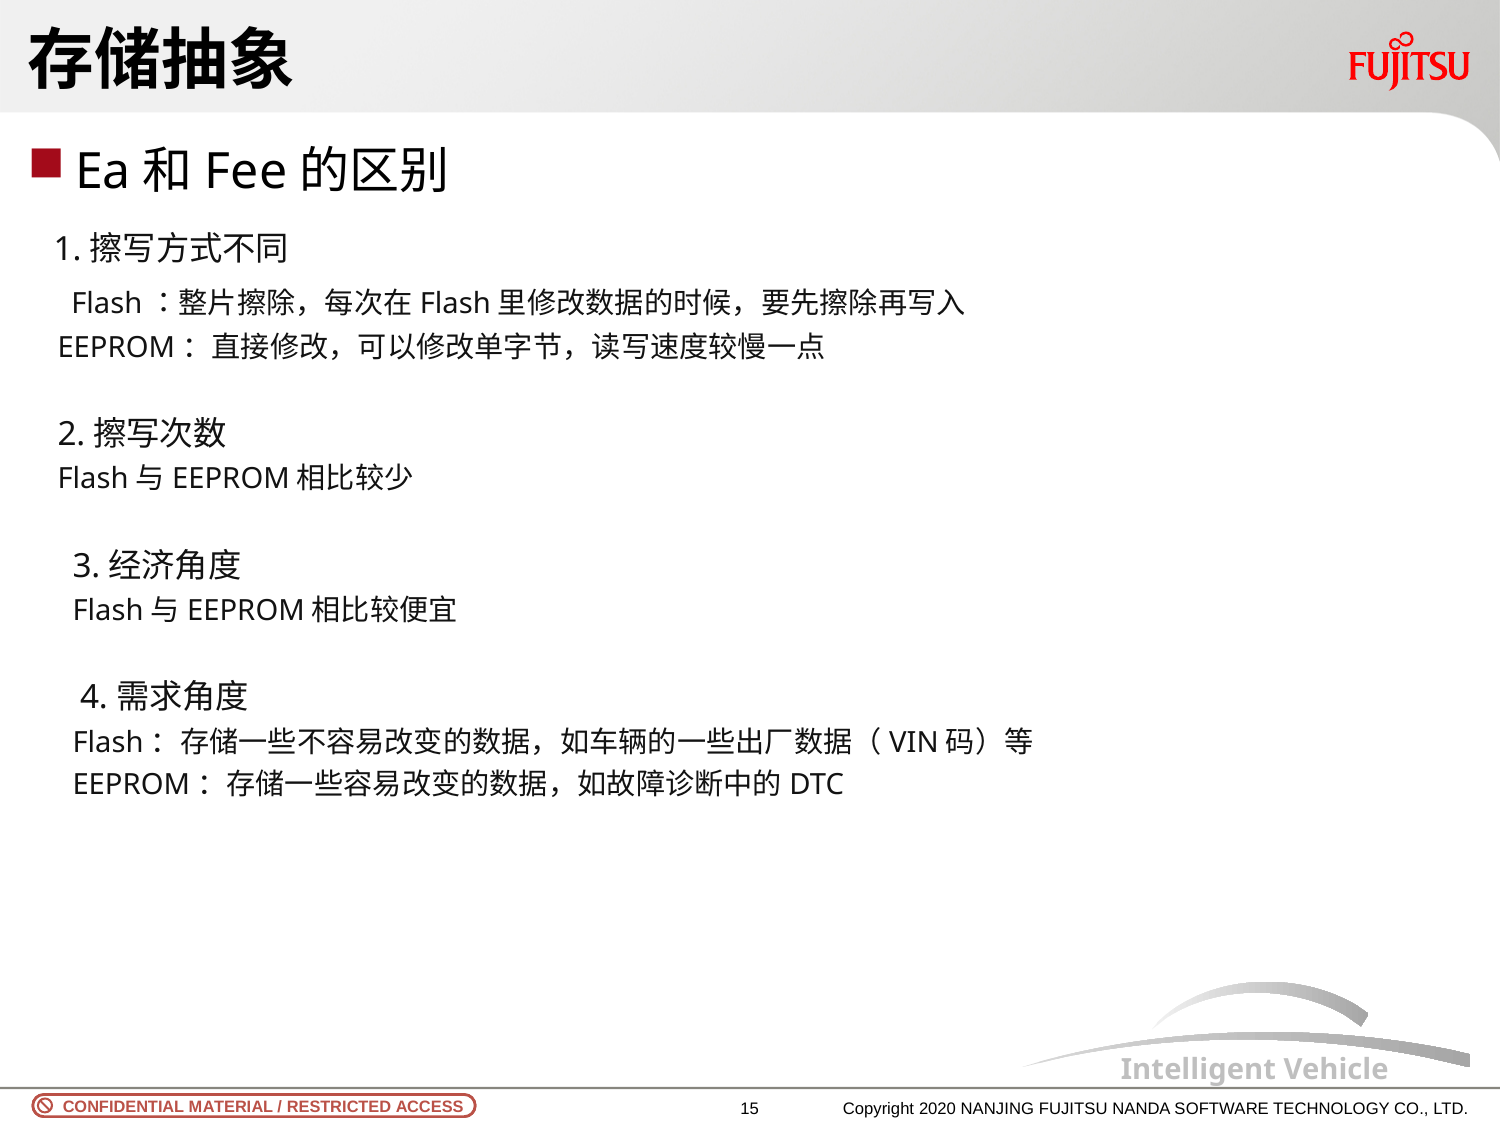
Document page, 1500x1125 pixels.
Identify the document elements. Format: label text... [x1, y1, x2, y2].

footer Copyright 2020 NANJING FUJITSU NANDA SOFTWARE TECHNOLOGY CO., LTD. [809, 1091, 1470, 1125]
picture [0, 0, 1500, 176]
title 存储抽象 [27, 0, 1317, 114]
slide_number 14 [705, 1091, 794, 1125]
list Ea和Fee的区别 1.擦写方式不同 Flash：整片擦除，每次在Flash里修改数据的时候，要先擦除再写入 EEPROM：直接修改，可以修改单字节，读写速度较慢一点 2.擦写次数 Flash与EEPROM相比较少 3.经济角度 Flash与EEPROM相比较便宜 4.需求角度 Flash：存储一些不容易改变的数据，如车辆的一些出厂数据（VIN码）等 EEPROM：存储一些容易改变的数据，如故障诊断中的DTC [27, 142, 1469, 1061]
